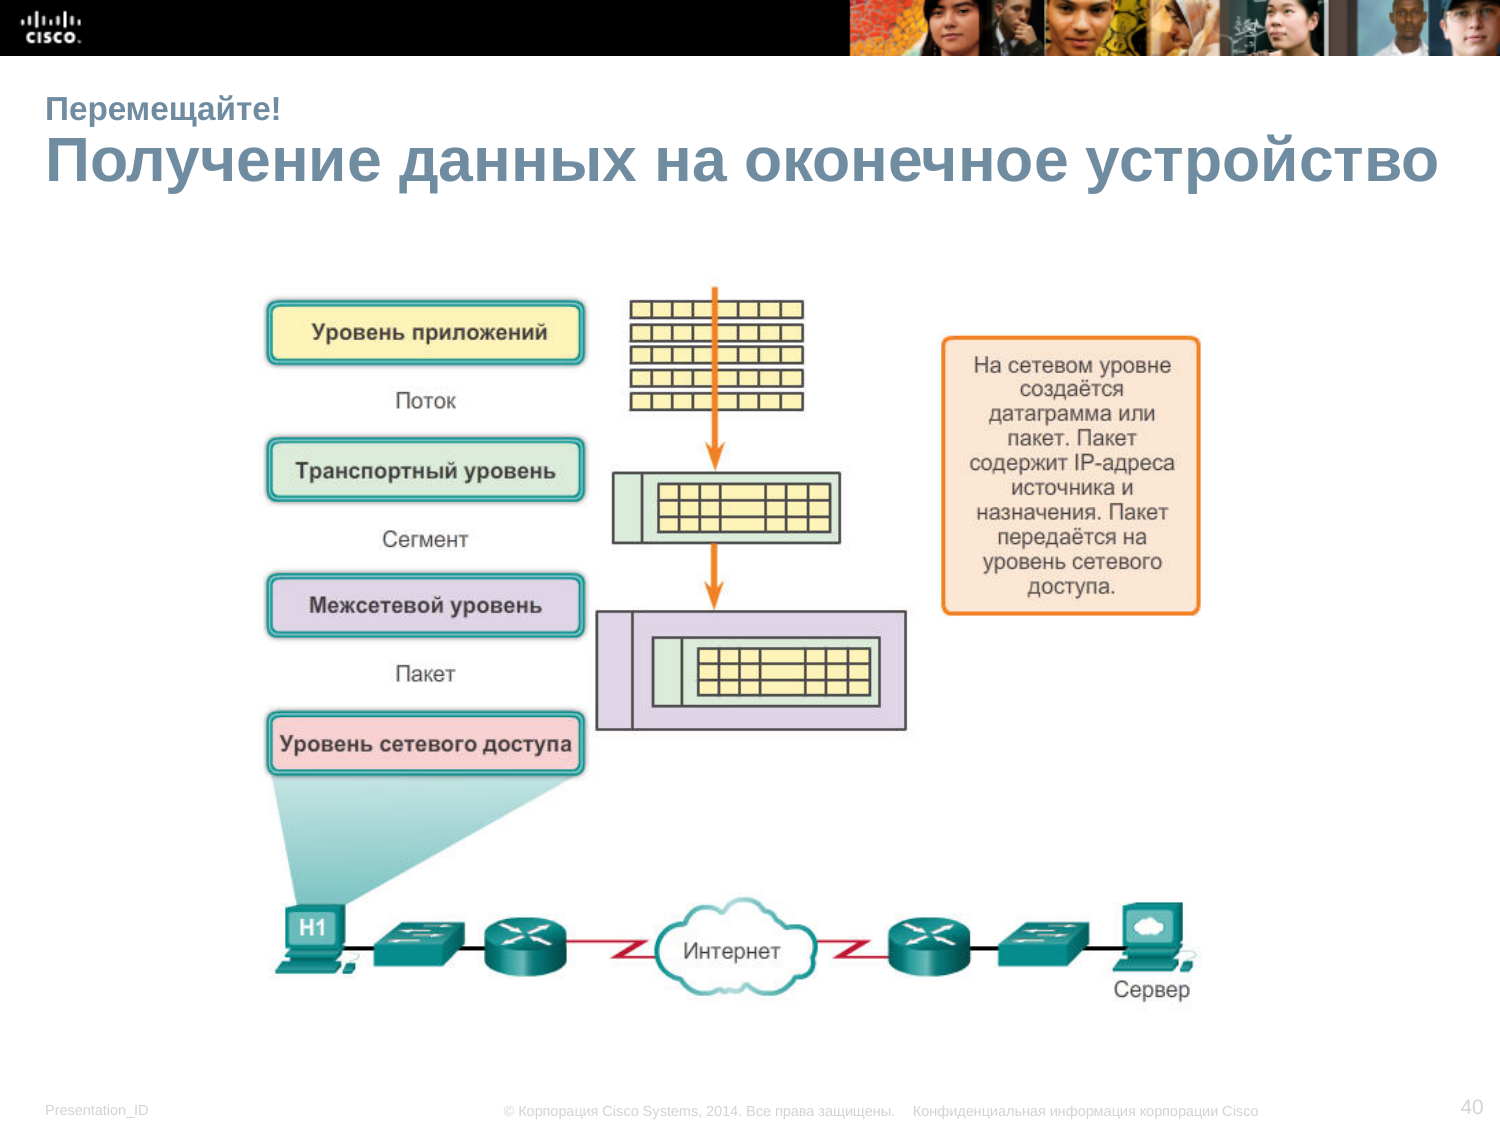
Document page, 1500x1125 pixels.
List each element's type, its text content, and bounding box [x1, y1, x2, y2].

picture [0, 0, 1500, 56]
picture [257, 270, 1231, 1025]
title Перемещайте! Получение данных на оконечное устройство [31, 64, 1471, 203]
